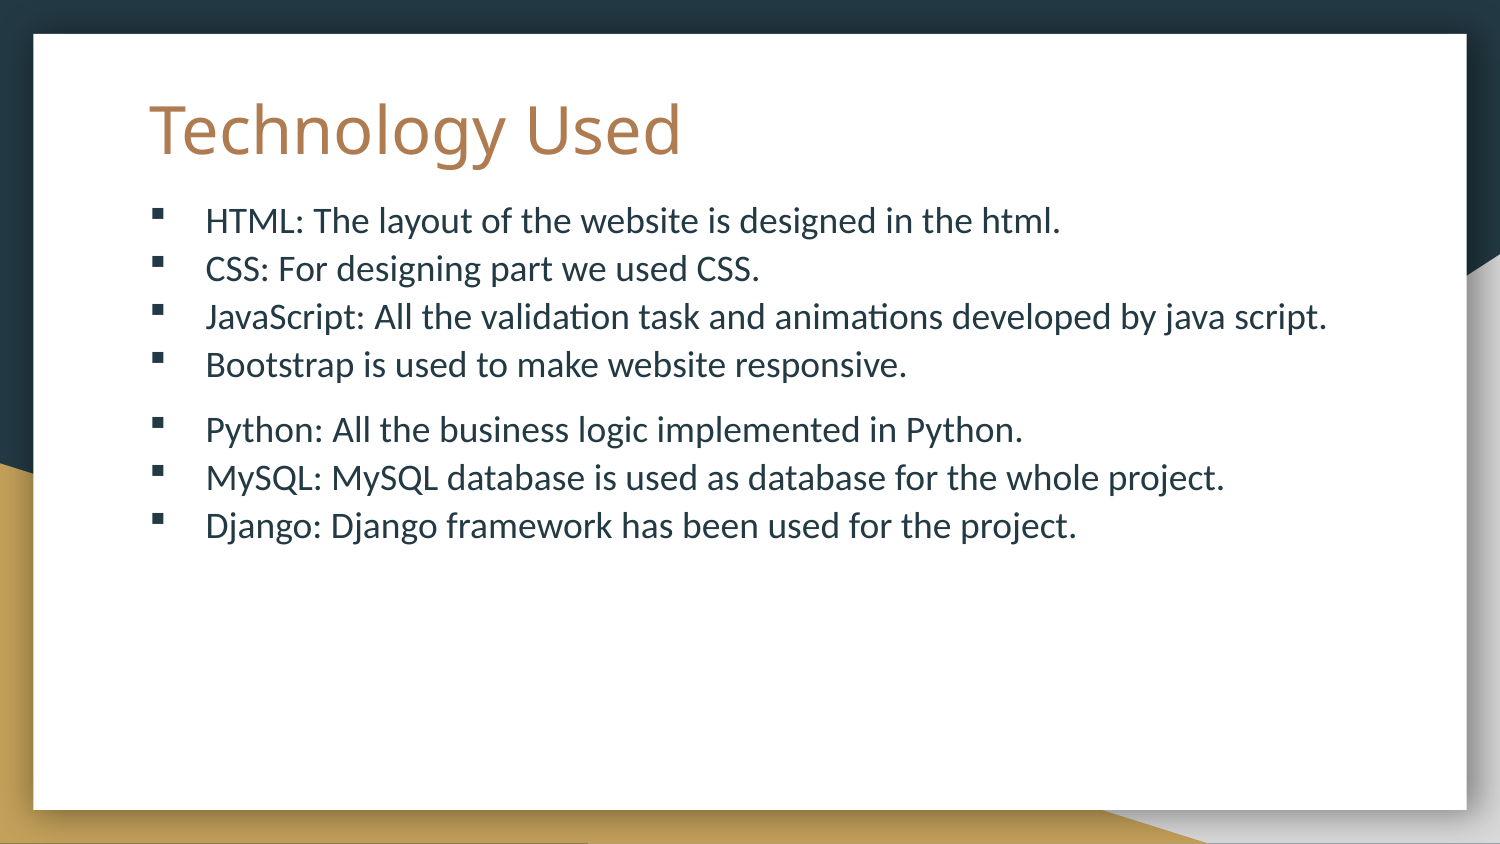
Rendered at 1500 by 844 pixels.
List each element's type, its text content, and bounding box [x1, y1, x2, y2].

list HTML: The layout of the website is designed in the html. CSS: For designing part we used CSS. JavaScript: All the validation task and animations developed by java script. Bootstrap is used to make website responsive. Python: All the business logic implemented in Python. MySQL: MySQL database is used as database for the whole project. Django: Django framework has been used for the project. [134, 177, 1366, 771]
title Technology Used [134, 72, 1366, 177]
